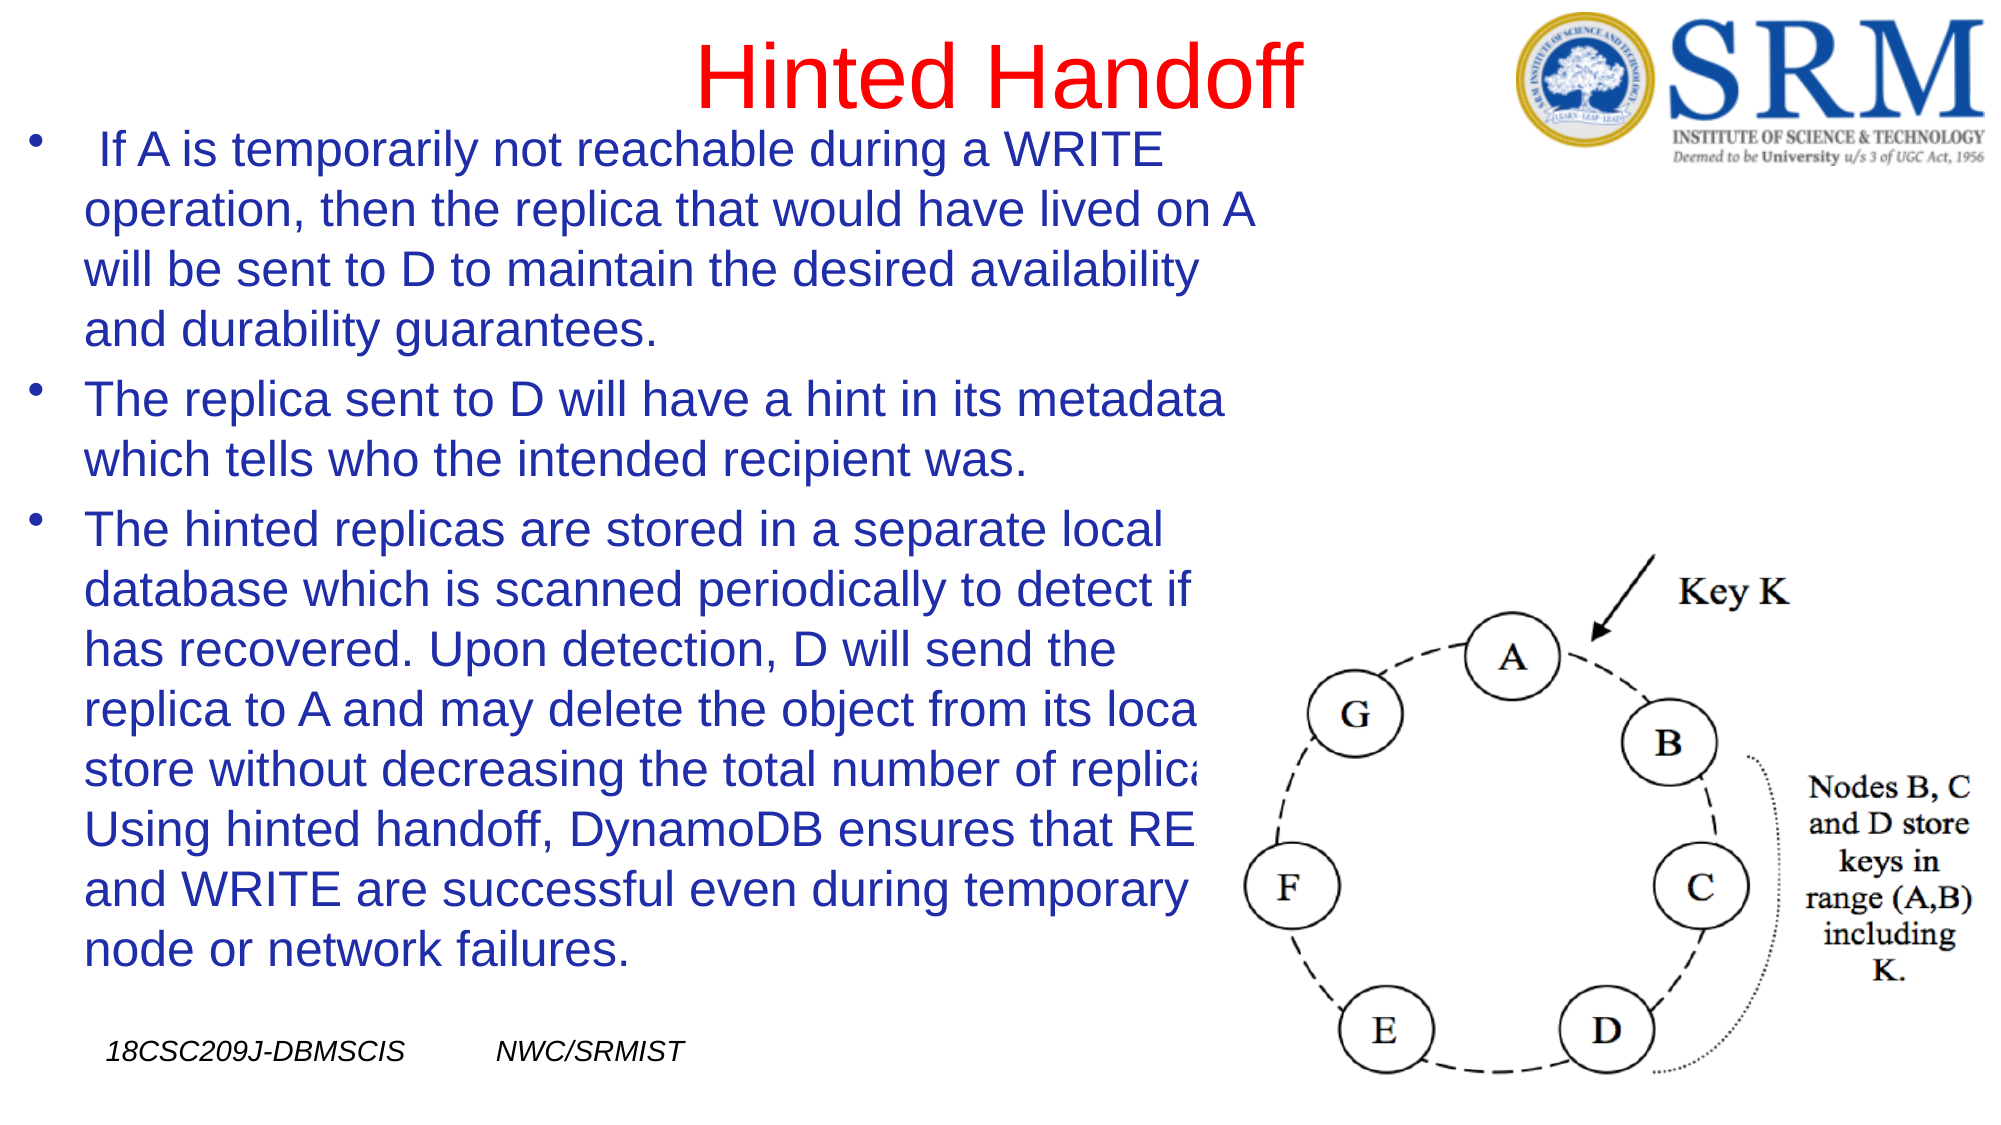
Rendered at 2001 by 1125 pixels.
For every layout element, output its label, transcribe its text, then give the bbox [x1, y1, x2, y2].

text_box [1196, 533, 2000, 1115]
footer 18CSC209J-DBMSCIS NWC/SRMIST [90, 1024, 1196, 1103]
list If A is temporarily not reachable during a WRITE operation, then the replica that would have lived on A will be sent to D to maintain the desired availability and durability guarantees. The replica sent to D will have a hint in its metadata which tells who the intended recipient was. The hinted replicas are stored in a separate local database which is scanned periodically to detect if A has recovered. Upon detection, D will send the replica to A and may delete the object from its local store without decreasing the total number of replicas. Using hinted handoff, DynamoDB ensures that READ and WRITE are successful even during temporary node or network failures. [12, 108, 1285, 976]
picture [1901, 12, 1985, 166]
title Hinted Handoff [99, 0, 1901, 167]
